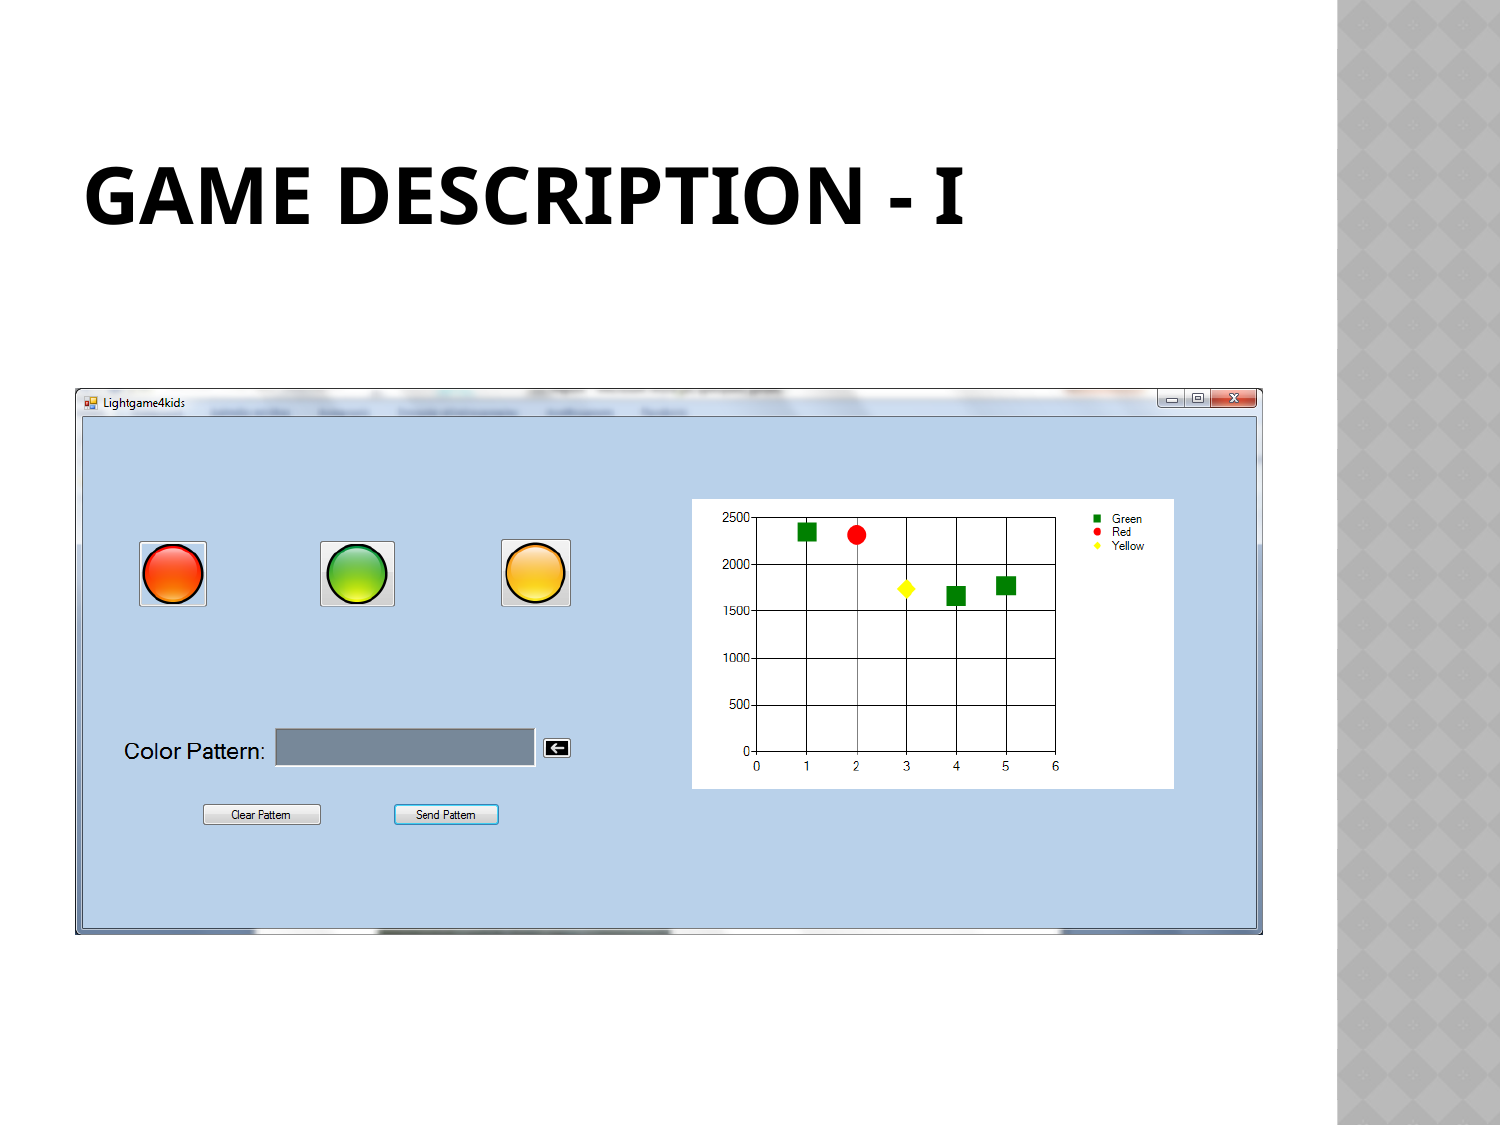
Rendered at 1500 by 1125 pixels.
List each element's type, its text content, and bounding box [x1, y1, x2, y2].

title Game Description - I [75, 52, 1263, 240]
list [74, 387, 1263, 936]
